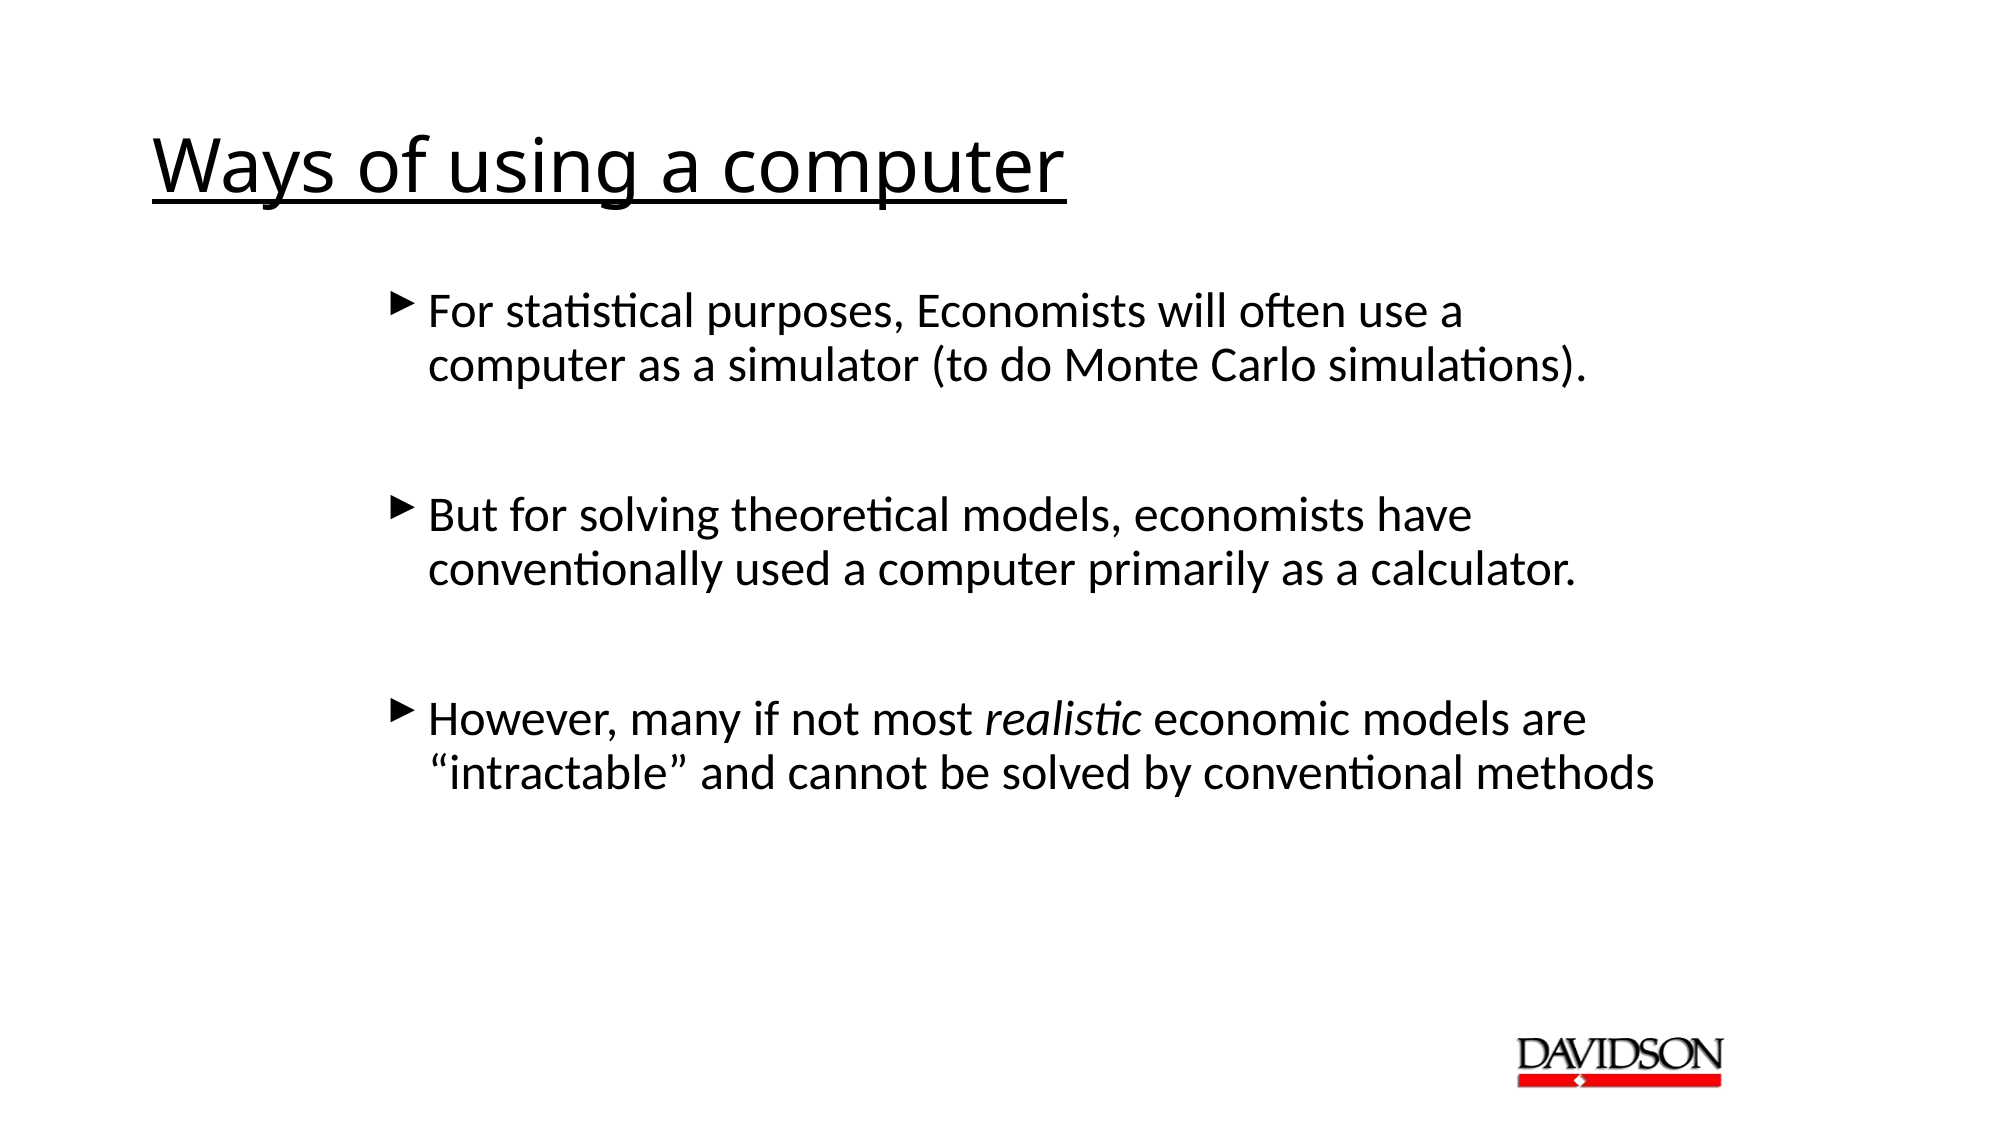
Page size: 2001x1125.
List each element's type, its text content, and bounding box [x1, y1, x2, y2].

title Ways of using a computer [137, 59, 1863, 278]
list For statistical purposes, Economists will often use a computer as a simulator (to do Monte Carlo simulations). But for solving theoretical models, economists have conventionally used a computer primarily as a calculator. However, many if not most realistic economic models are “intractable” and cannot be solved by conventional methods [353, 277, 1688, 1014]
picture [1512, 1035, 1727, 1091]
